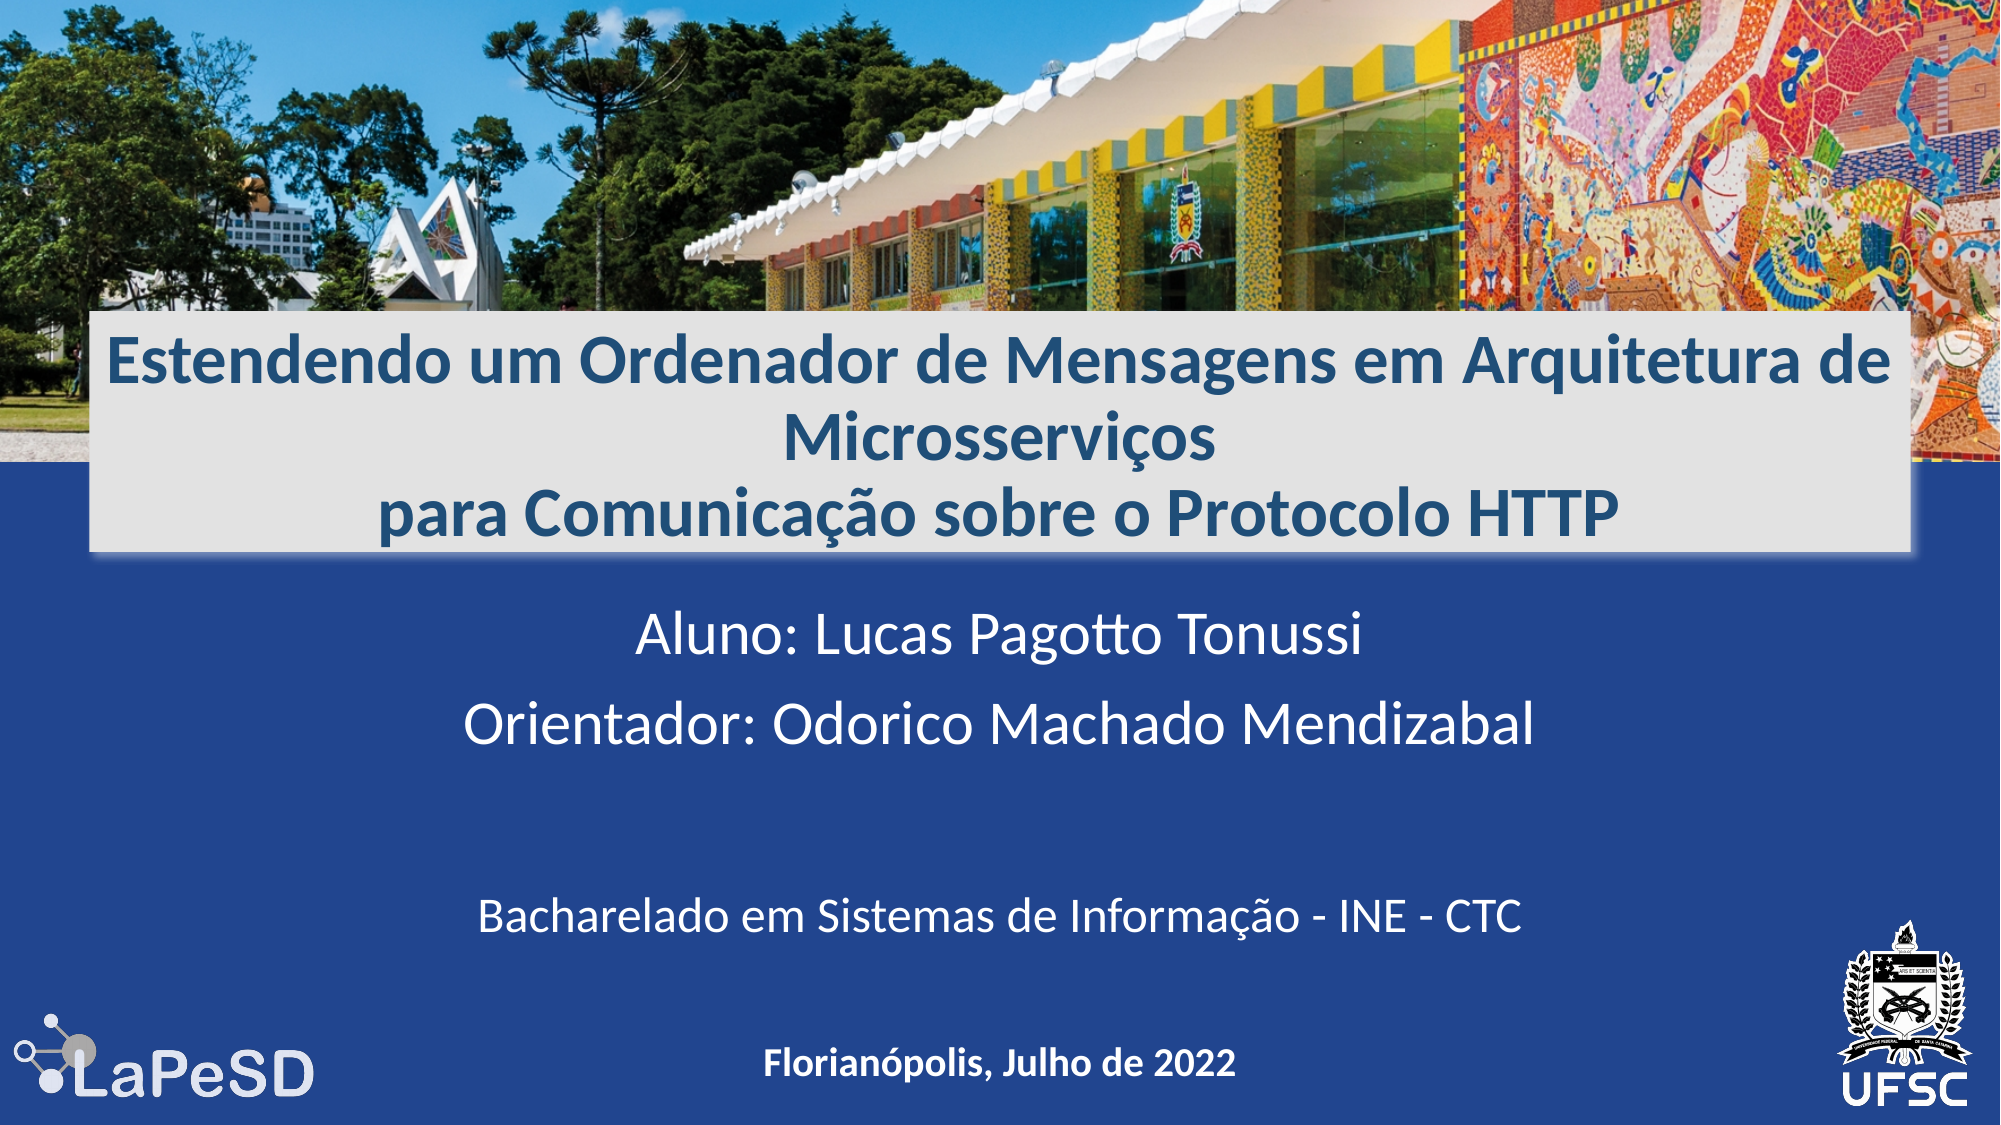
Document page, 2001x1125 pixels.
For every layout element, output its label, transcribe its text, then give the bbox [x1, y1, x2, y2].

picture [0, 0, 2000, 462]
subtitle Aluno: Lucas Pagotto Tonussi [0, 594, 2000, 675]
list Florianópolis, Julho de 2022 [717, 1019, 1283, 1108]
picture [1836, 986, 1973, 1106]
picture [10, 1011, 317, 1101]
list Orientador: Odorico Machado Mendizabal [0, 676, 2000, 773]
list Bacharelado em Sistemas de Informação - INE - CTC [0, 846, 2000, 986]
title Estendendo um Ordenador de Mensagens em Arquitetura de Microsserviços para Comunicação sobre o Protocolo HTTP [89, 311, 1911, 552]
